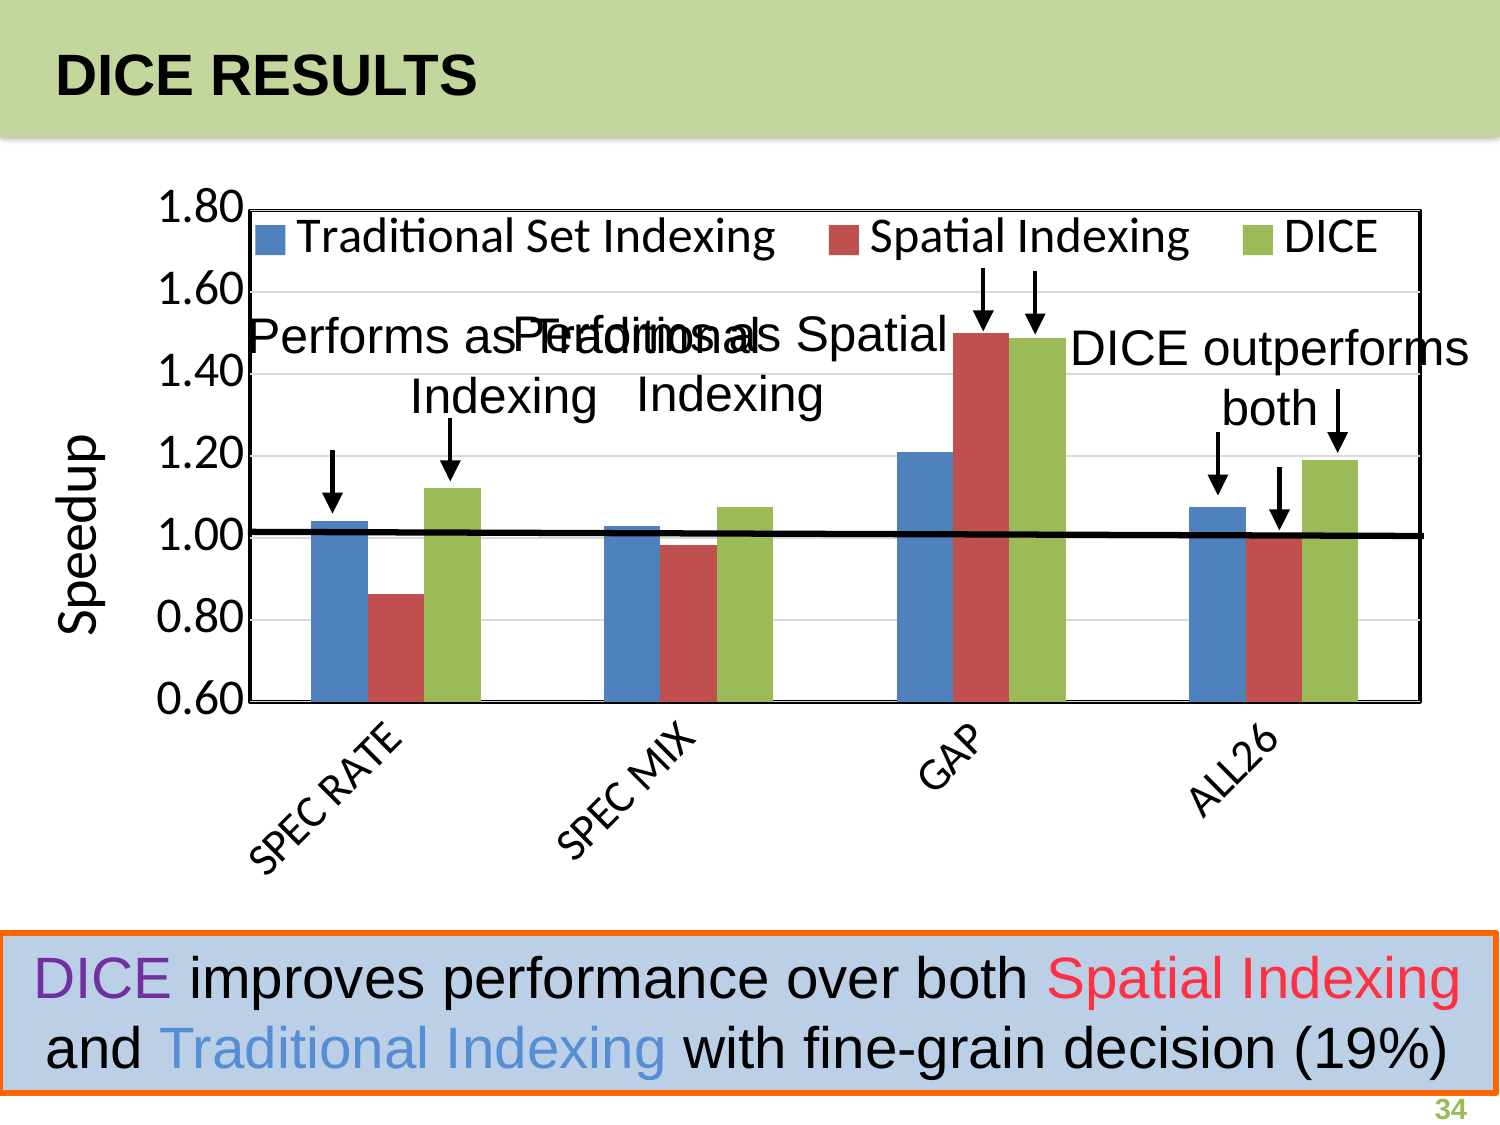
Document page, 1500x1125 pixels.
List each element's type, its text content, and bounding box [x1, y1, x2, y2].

title DICE RESULTS [40, 32, 1416, 113]
chart [7, 170, 1450, 902]
text_box DICE improves performance over both Spatial Indexing and Traditional Indexing with fine-grain decision (19%) [0, 932, 1497, 1094]
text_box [247, 531, 1425, 537]
slide_number 34 [1132, 1094, 1483, 1125]
text_box DICE outperforms both [1454, 308, 1487, 443]
